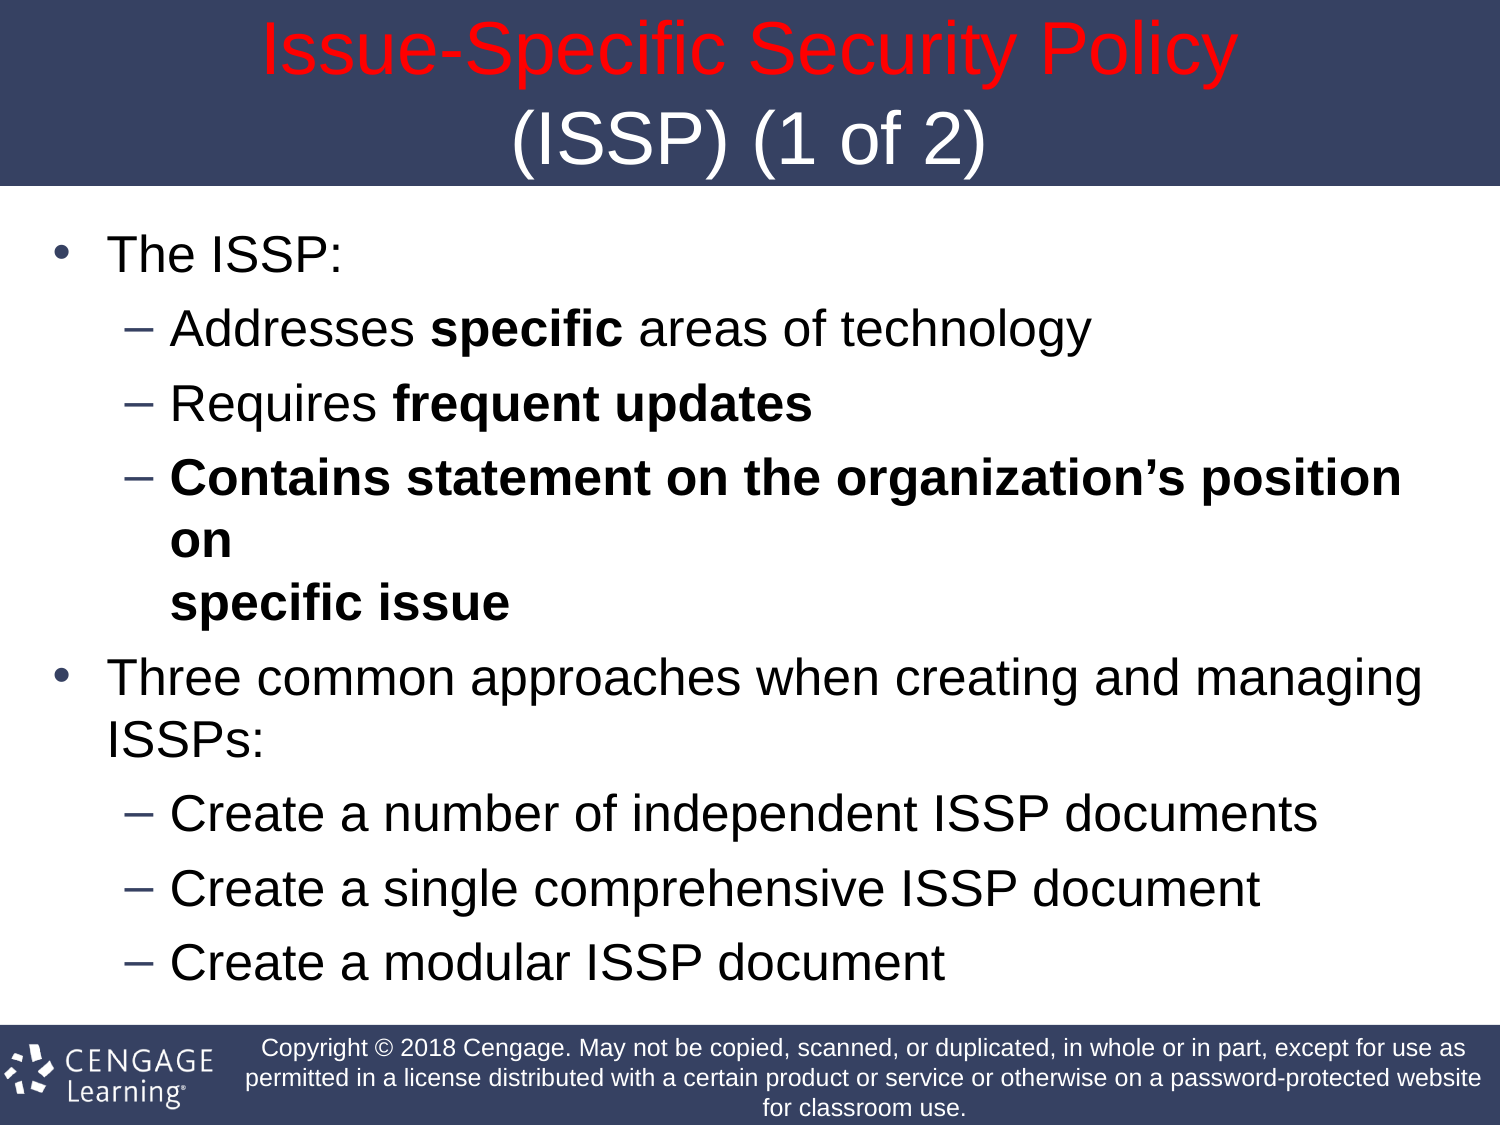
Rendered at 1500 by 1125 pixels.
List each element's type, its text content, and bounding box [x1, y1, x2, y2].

picture [0, 1040, 216, 1113]
title Issue-Specific Security Policy (ISSP) (1 of 2) [136, 4, 1364, 176]
list The ISSP: Addresses specific areas of technology Requires frequent updates Contains statement on the organization’s position on specific issue Three common approaches when creating and managing ISSPs: Create a number of independent ISSP documents Create a single comprehensive ISSP document Create a modular ISSP document [37, 212, 1475, 1005]
